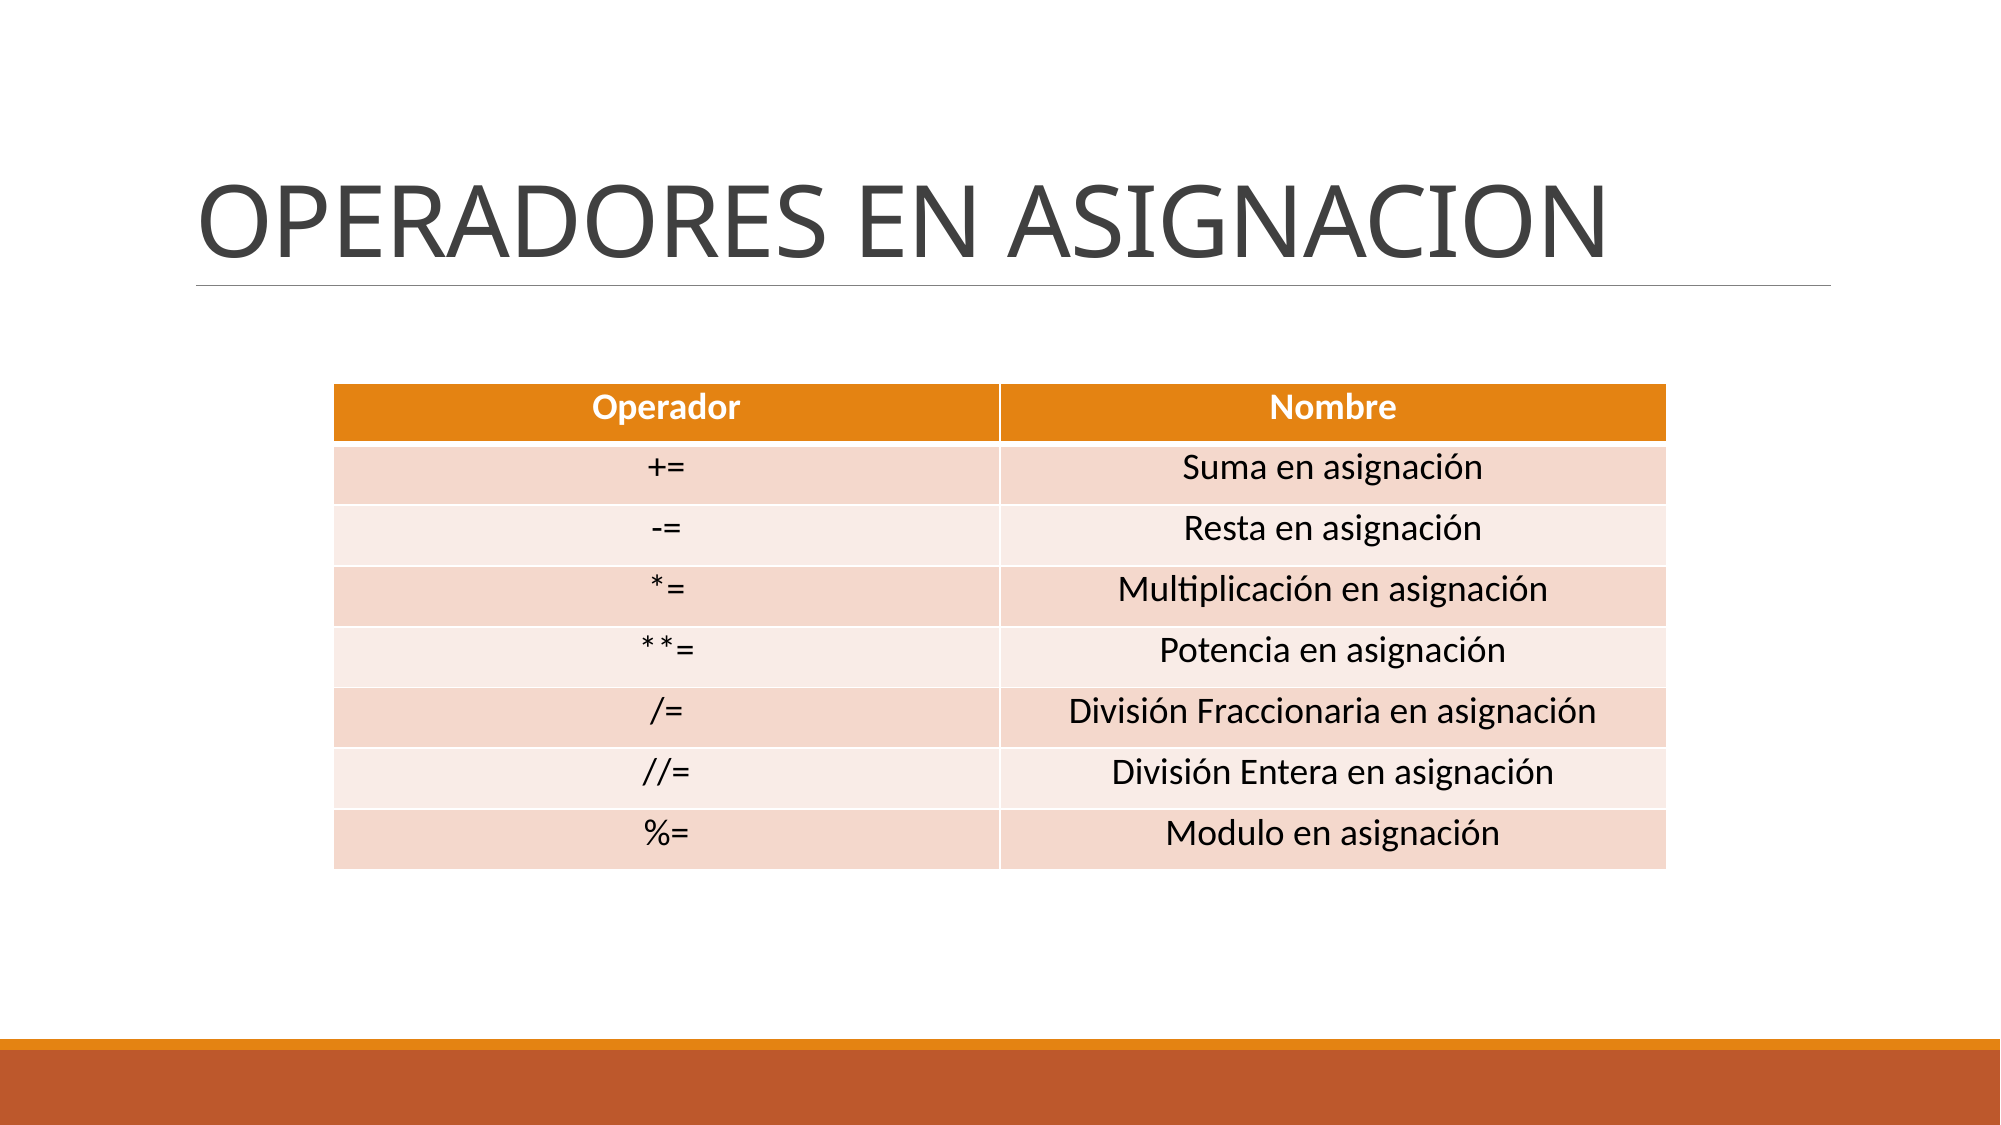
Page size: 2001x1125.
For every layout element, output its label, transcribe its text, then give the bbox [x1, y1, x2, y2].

table_cell Multiplicación en asignación [1001, 567, 1666, 626]
table_cell *= [334, 567, 999, 626]
table_cell **= [334, 628, 999, 687]
table_cell %= [334, 810, 999, 869]
table_cell División Fraccionaria en asignación [1001, 688, 1666, 747]
table_cell División Entera en asignación [1001, 749, 1666, 808]
table_cell /= [334, 688, 999, 747]
table_header Operador [334, 384, 999, 441]
table_cell Modulo en asignación [1001, 810, 1666, 869]
table_cell Resta en asignación [1001, 506, 1666, 565]
title OPERADORES EN ASIGNACION [180, 47, 1830, 285]
table_cell -= [334, 506, 999, 565]
table_header Nombre [1001, 384, 1666, 441]
table_cell Suma en asignación [1001, 447, 1666, 504]
table_cell += [334, 447, 999, 504]
table_cell //= [334, 749, 999, 808]
table_cell Potencia en asignación [1001, 628, 1666, 687]
